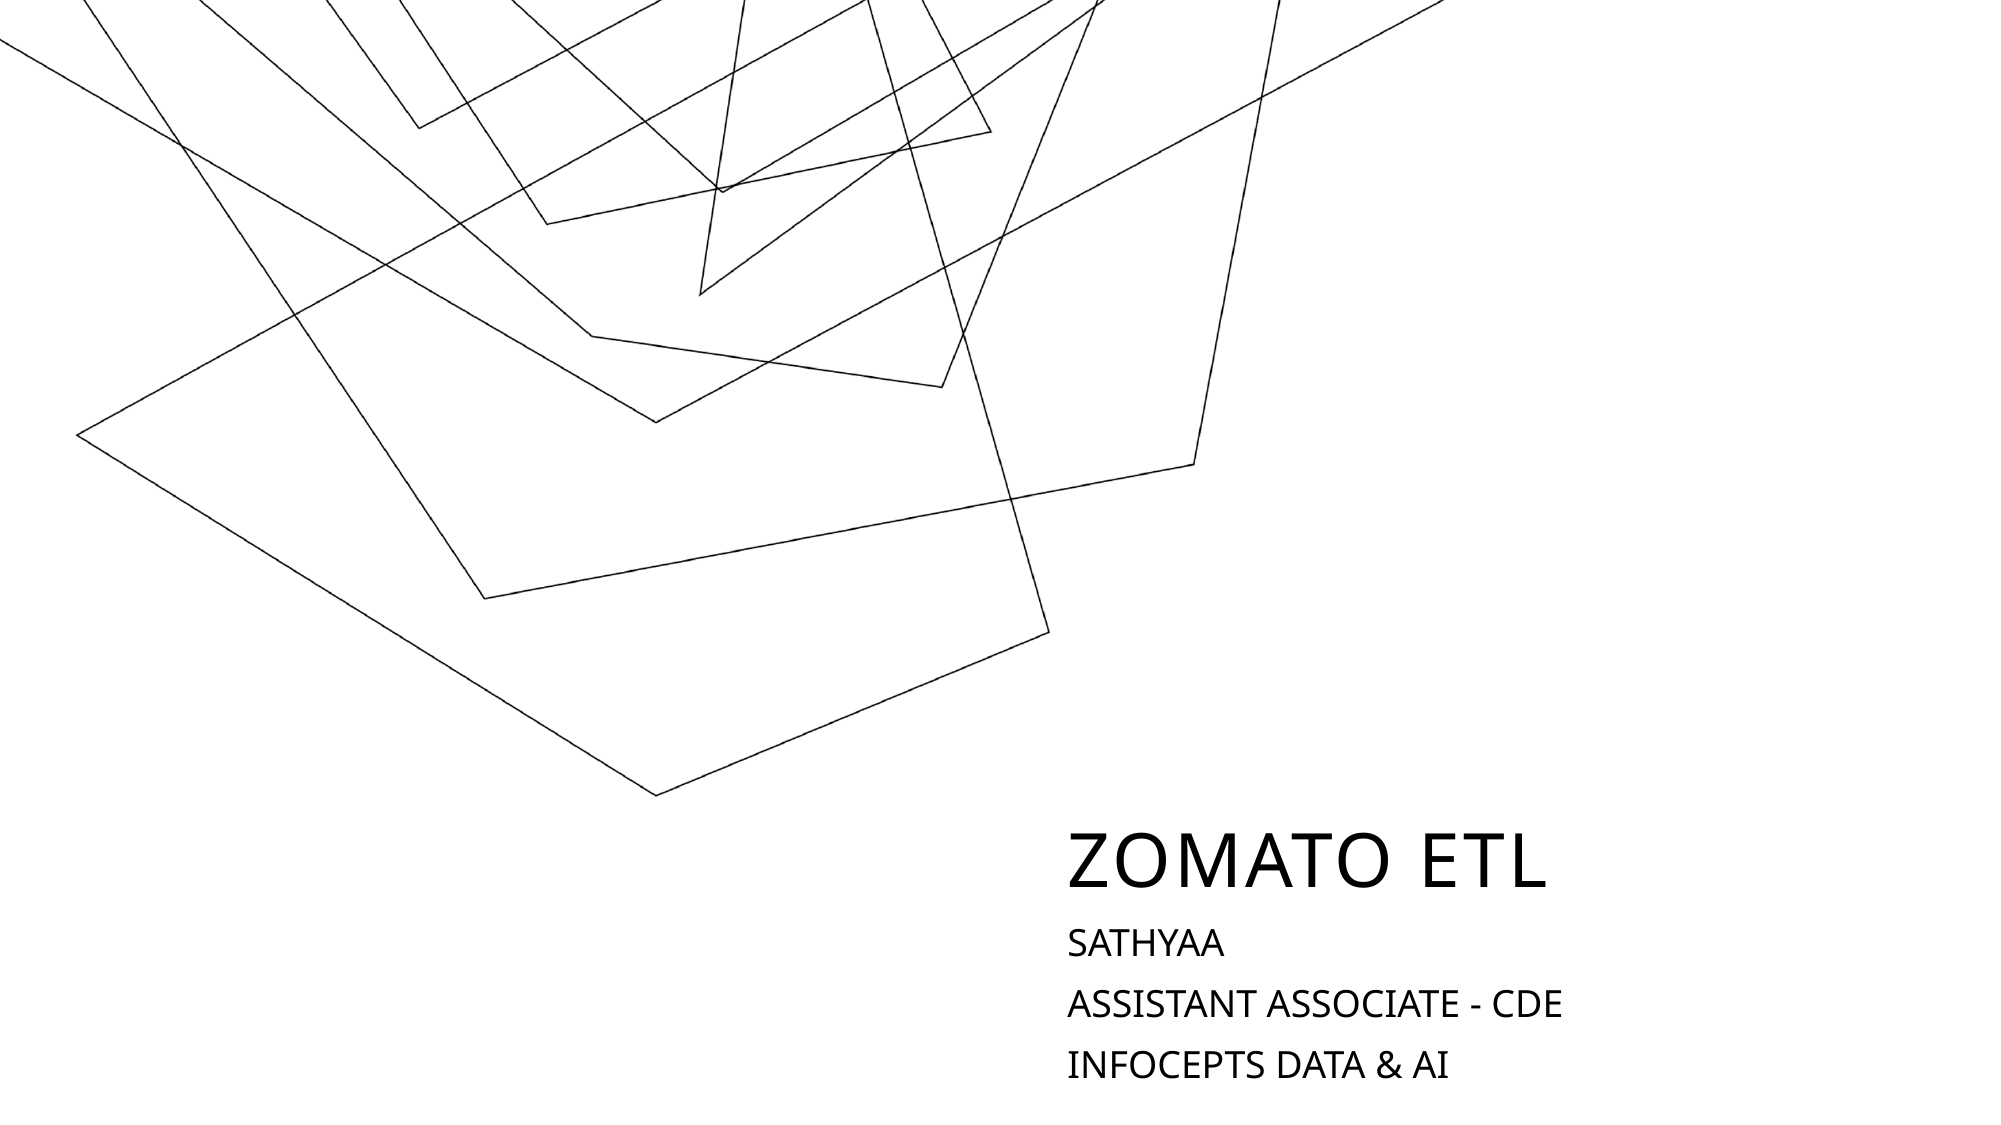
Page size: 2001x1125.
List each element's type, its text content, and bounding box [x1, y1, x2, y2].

subtitle SATHYAA ASSISTANT ASSOCIATE - CDE INFOCEPTS DATA & AI [1052, 916, 1864, 982]
picture [0, 0, 1557, 830]
title ZOMATO ETL [1052, 727, 1864, 912]
